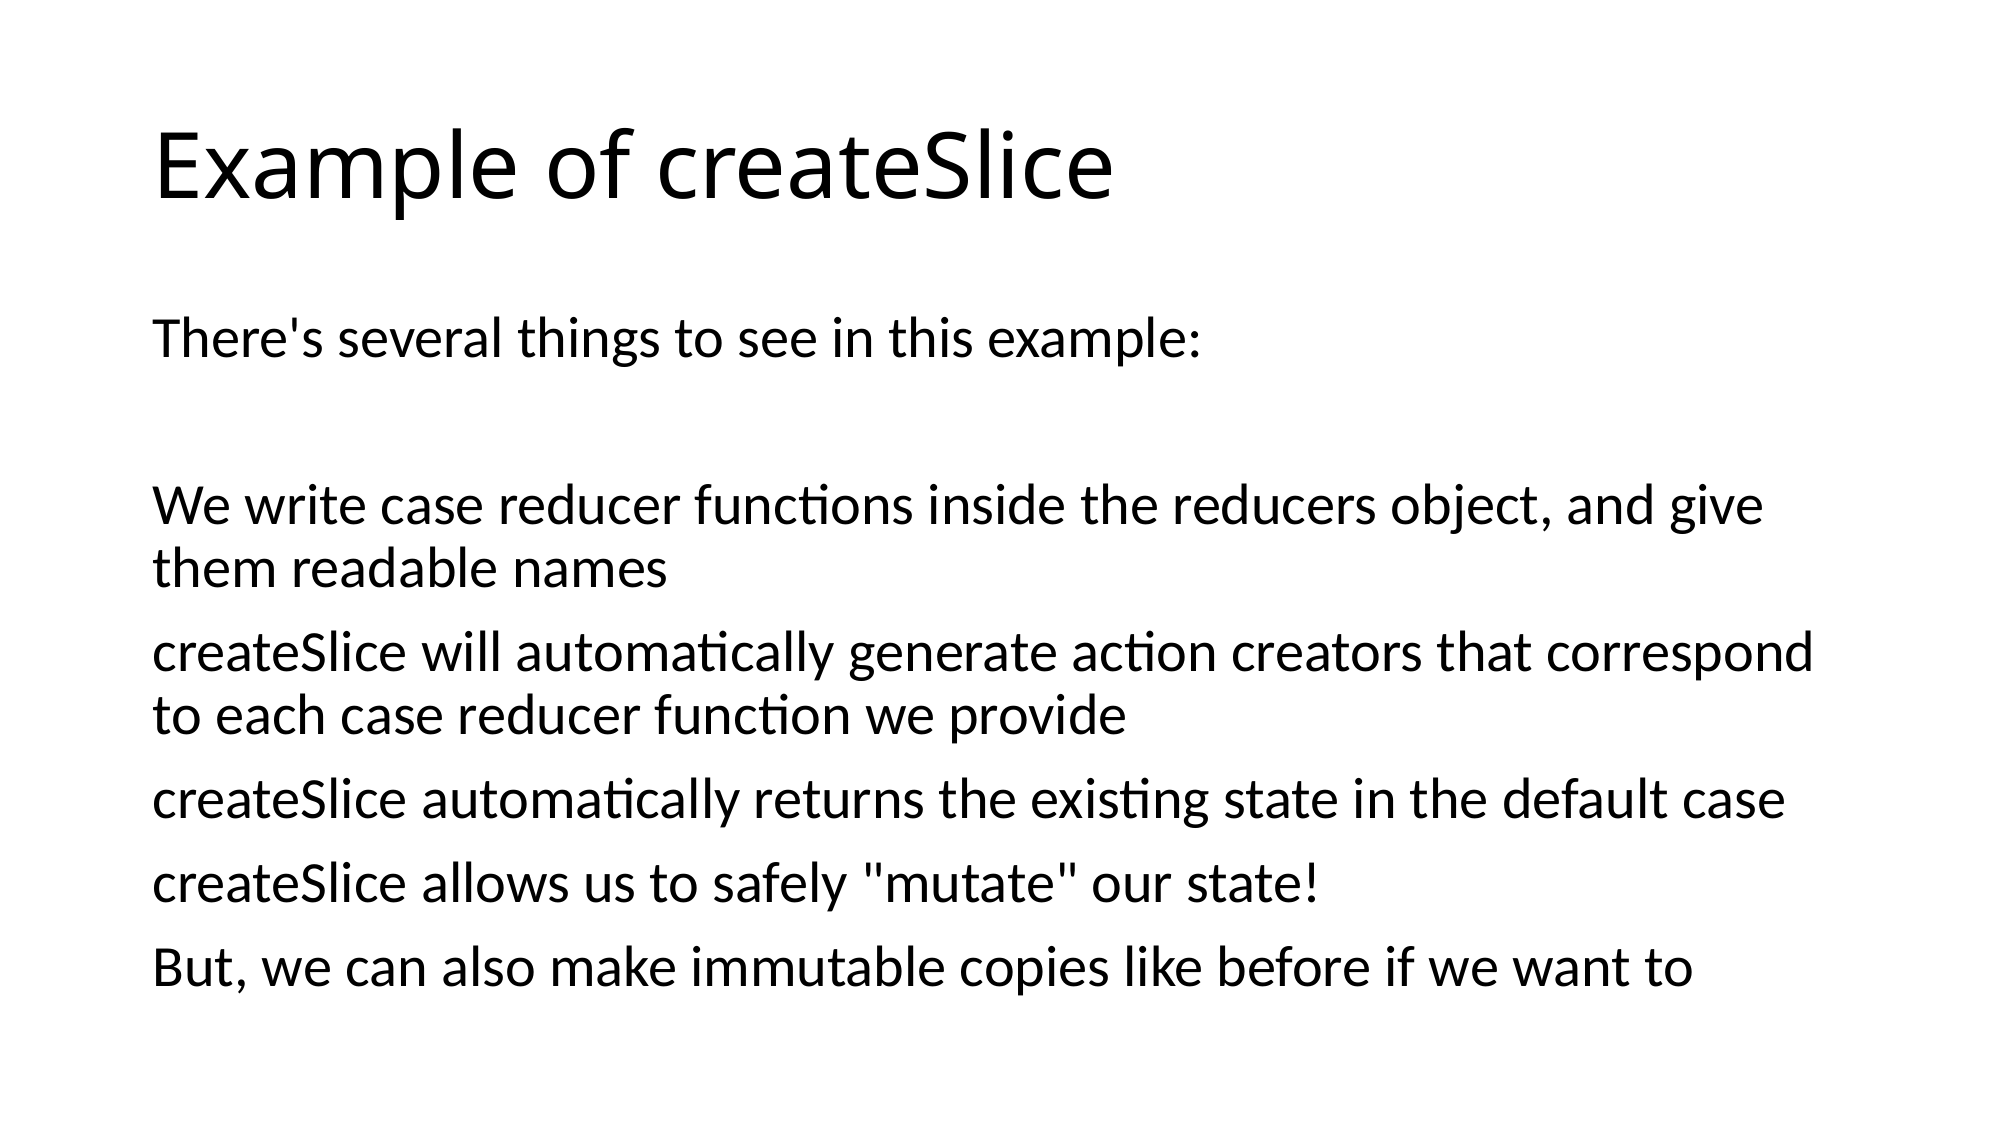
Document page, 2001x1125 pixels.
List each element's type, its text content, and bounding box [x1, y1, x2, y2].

list There's several things to see in this example: We write case reducer functions inside the reducers object, and give them readable names createSlice will automatically generate action creators that correspond to each case reducer function we provide createSlice automatically returns the existing state in the default case createSlice allows us to safely "mutate" our state! But, we can also make immutable copies like before if we want to [137, 299, 1863, 1014]
title Example of createSlice [137, 59, 1863, 278]
